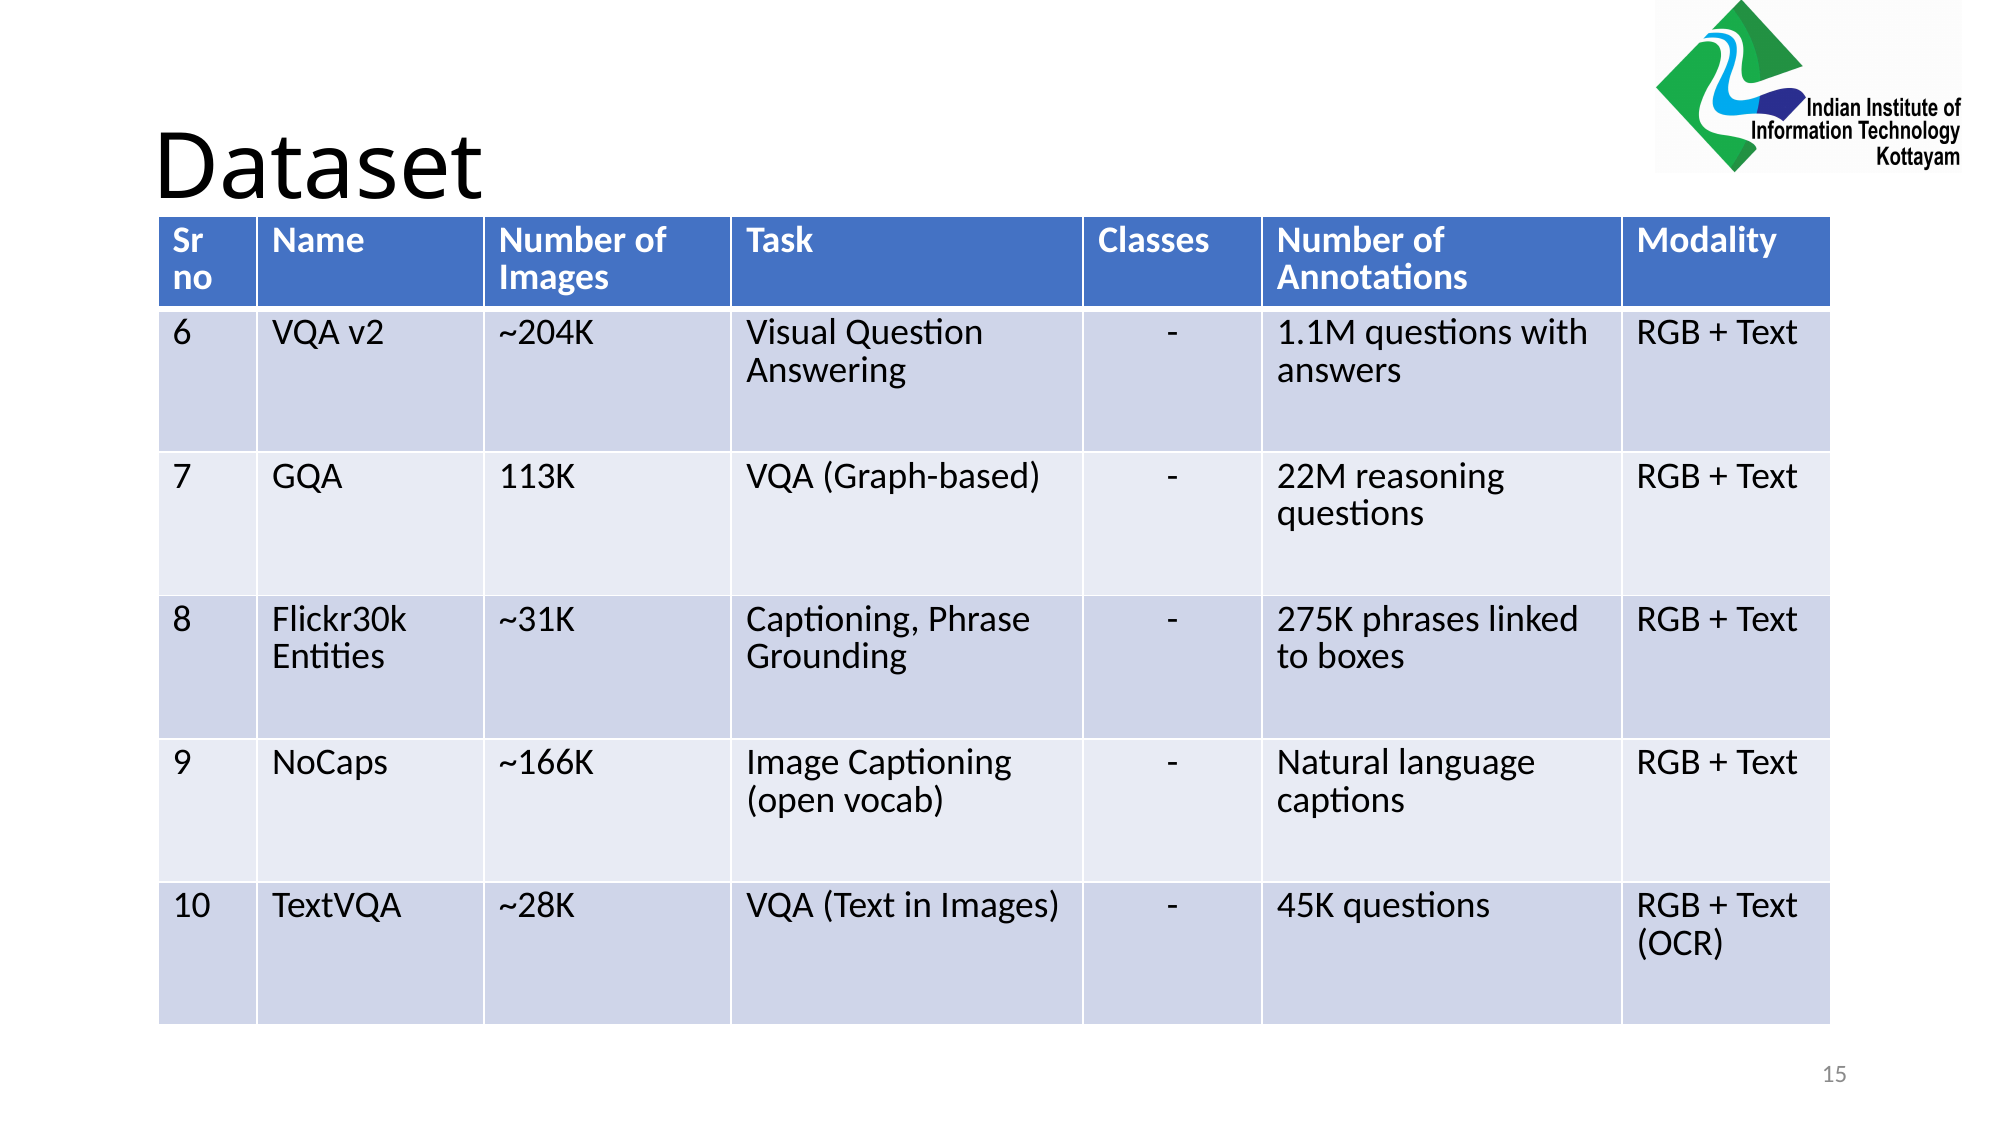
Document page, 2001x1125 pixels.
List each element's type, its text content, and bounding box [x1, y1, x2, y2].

table_cell GQA [258, 453, 483, 595]
table_cell VQA (Graph-based) [732, 453, 1082, 595]
table_cell Image Captioning (open vocab) [732, 740, 1082, 881]
table_cell 22M reasoning questions [1263, 453, 1621, 595]
table_cell 275K phrases linked to boxes [1263, 596, 1621, 738]
table_cell TextVQA [258, 883, 483, 1024]
table_cell 10 [159, 883, 256, 1024]
table_cell ~28K [485, 883, 730, 1024]
table_cell 8 [159, 596, 256, 738]
table_cell Captioning, Phrase Grounding [732, 596, 1082, 738]
table_cell - [1084, 883, 1261, 1024]
table_cell 7 [159, 453, 256, 595]
table_header Modality [1623, 217, 1830, 306]
table_cell RGB + Text (OCR) [1623, 883, 1830, 1024]
table_cell - [1084, 740, 1261, 881]
picture [1655, 0, 1962, 173]
table_cell 1.1M questions with answers [1263, 312, 1621, 451]
slide_number 15 [1412, 1042, 1863, 1103]
table_cell - [1084, 596, 1261, 738]
table_header Classes [1084, 217, 1261, 306]
table_cell VQA (Text in Images) [732, 883, 1082, 1024]
table_cell RGB + Text [1623, 453, 1830, 595]
table_cell - [1084, 453, 1261, 595]
table_cell 6 [159, 312, 256, 451]
table_header Sr no [159, 217, 256, 306]
table_cell RGB + Text [1623, 740, 1830, 881]
table_header Number of Images [485, 217, 730, 306]
table_header Number of Annotations [1263, 217, 1621, 306]
table_header Task [732, 217, 1082, 306]
table_cell 113K [485, 453, 730, 595]
title Dataset [137, 59, 1843, 278]
table_cell ~31K [485, 596, 730, 738]
table_cell ~204K [485, 312, 730, 451]
table_cell 9 [159, 740, 256, 881]
table_cell NoCaps [258, 740, 483, 881]
table_cell Visual Question Answering [732, 312, 1082, 451]
table_cell Flickr30k Entities [258, 596, 483, 738]
table_cell VQA v2 [258, 312, 483, 451]
table_cell - [1084, 312, 1261, 451]
table_cell ~166K [485, 740, 730, 881]
table_cell Natural language captions [1263, 740, 1621, 881]
table_cell RGB + Text [1623, 312, 1830, 451]
table_header Name [258, 217, 483, 306]
table_cell 45K questions [1263, 883, 1621, 1024]
table_cell RGB + Text [1623, 596, 1830, 738]
